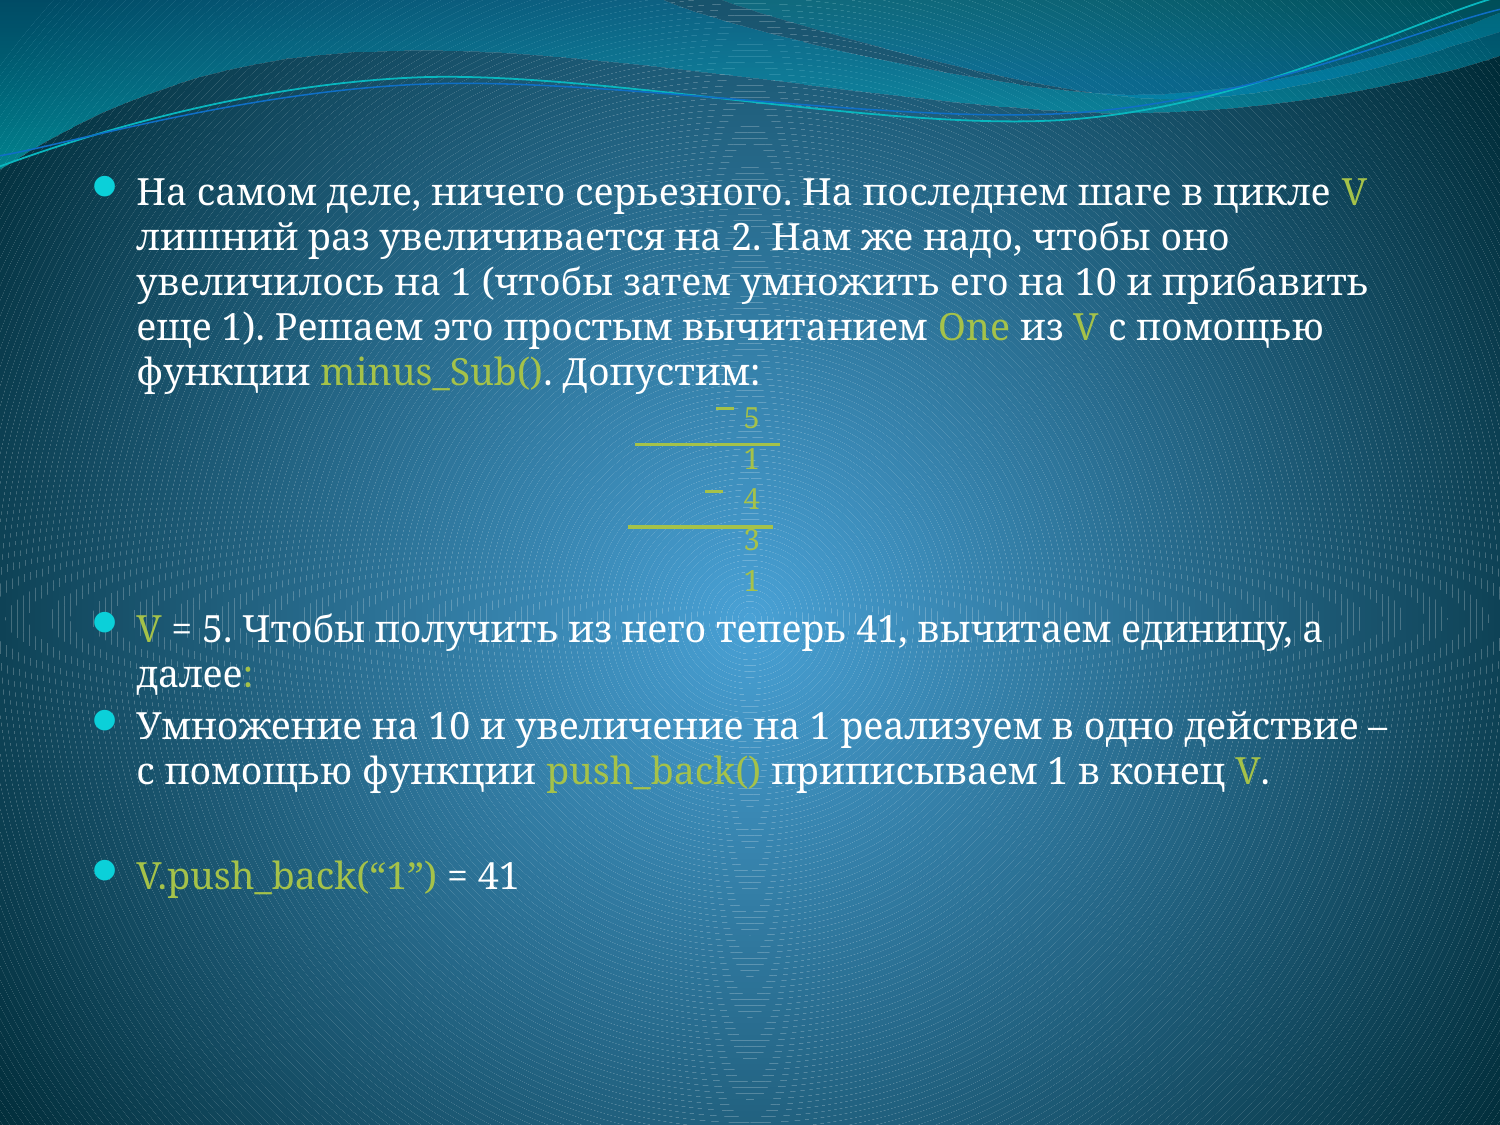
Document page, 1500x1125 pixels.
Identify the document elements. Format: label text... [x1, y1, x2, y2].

list На самом деле, ничего серьезного. На последнем шаге в цикле V лишний раз увеличивается на 2. Нам же надо, чтобы оно увеличилось на 1 (чтобы затем умножить его на 10 и прибавить еще 1). Решаем это простым вычитанием One из V с помощью функции minus_Sub(). Допустим: 5 1 4 3 1 V = 5. Чтобы получить из него теперь 41, вычитаем единицу, а далее: Умножение на 10 и увеличение на 1 реализуем в одно действие – с помощью функции push_back() приписываем 1 в конец V. V.push_back(“1”) = 41 [76, 160, 1427, 881]
